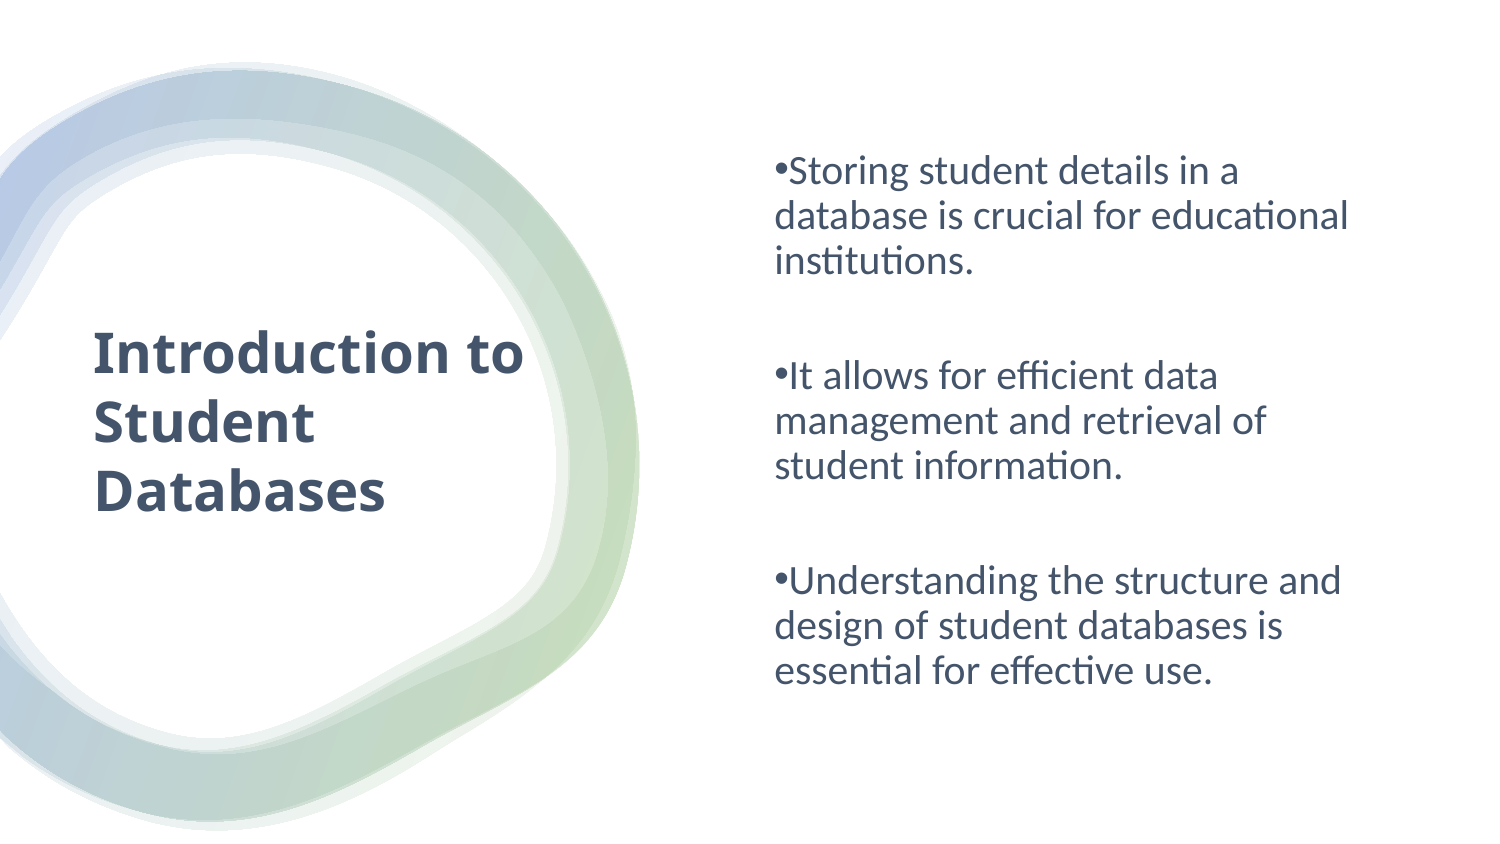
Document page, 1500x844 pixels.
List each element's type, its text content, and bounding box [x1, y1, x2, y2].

text_box Storing student details in a database is crucial for educational institutions. It allows for efficient data management and retrieval of student information. Understanding the structure and design of student databases is essential for effective use. [759, 98, 1402, 743]
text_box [0, 62, 640, 831]
text_box [0, 0, 1500, 844]
